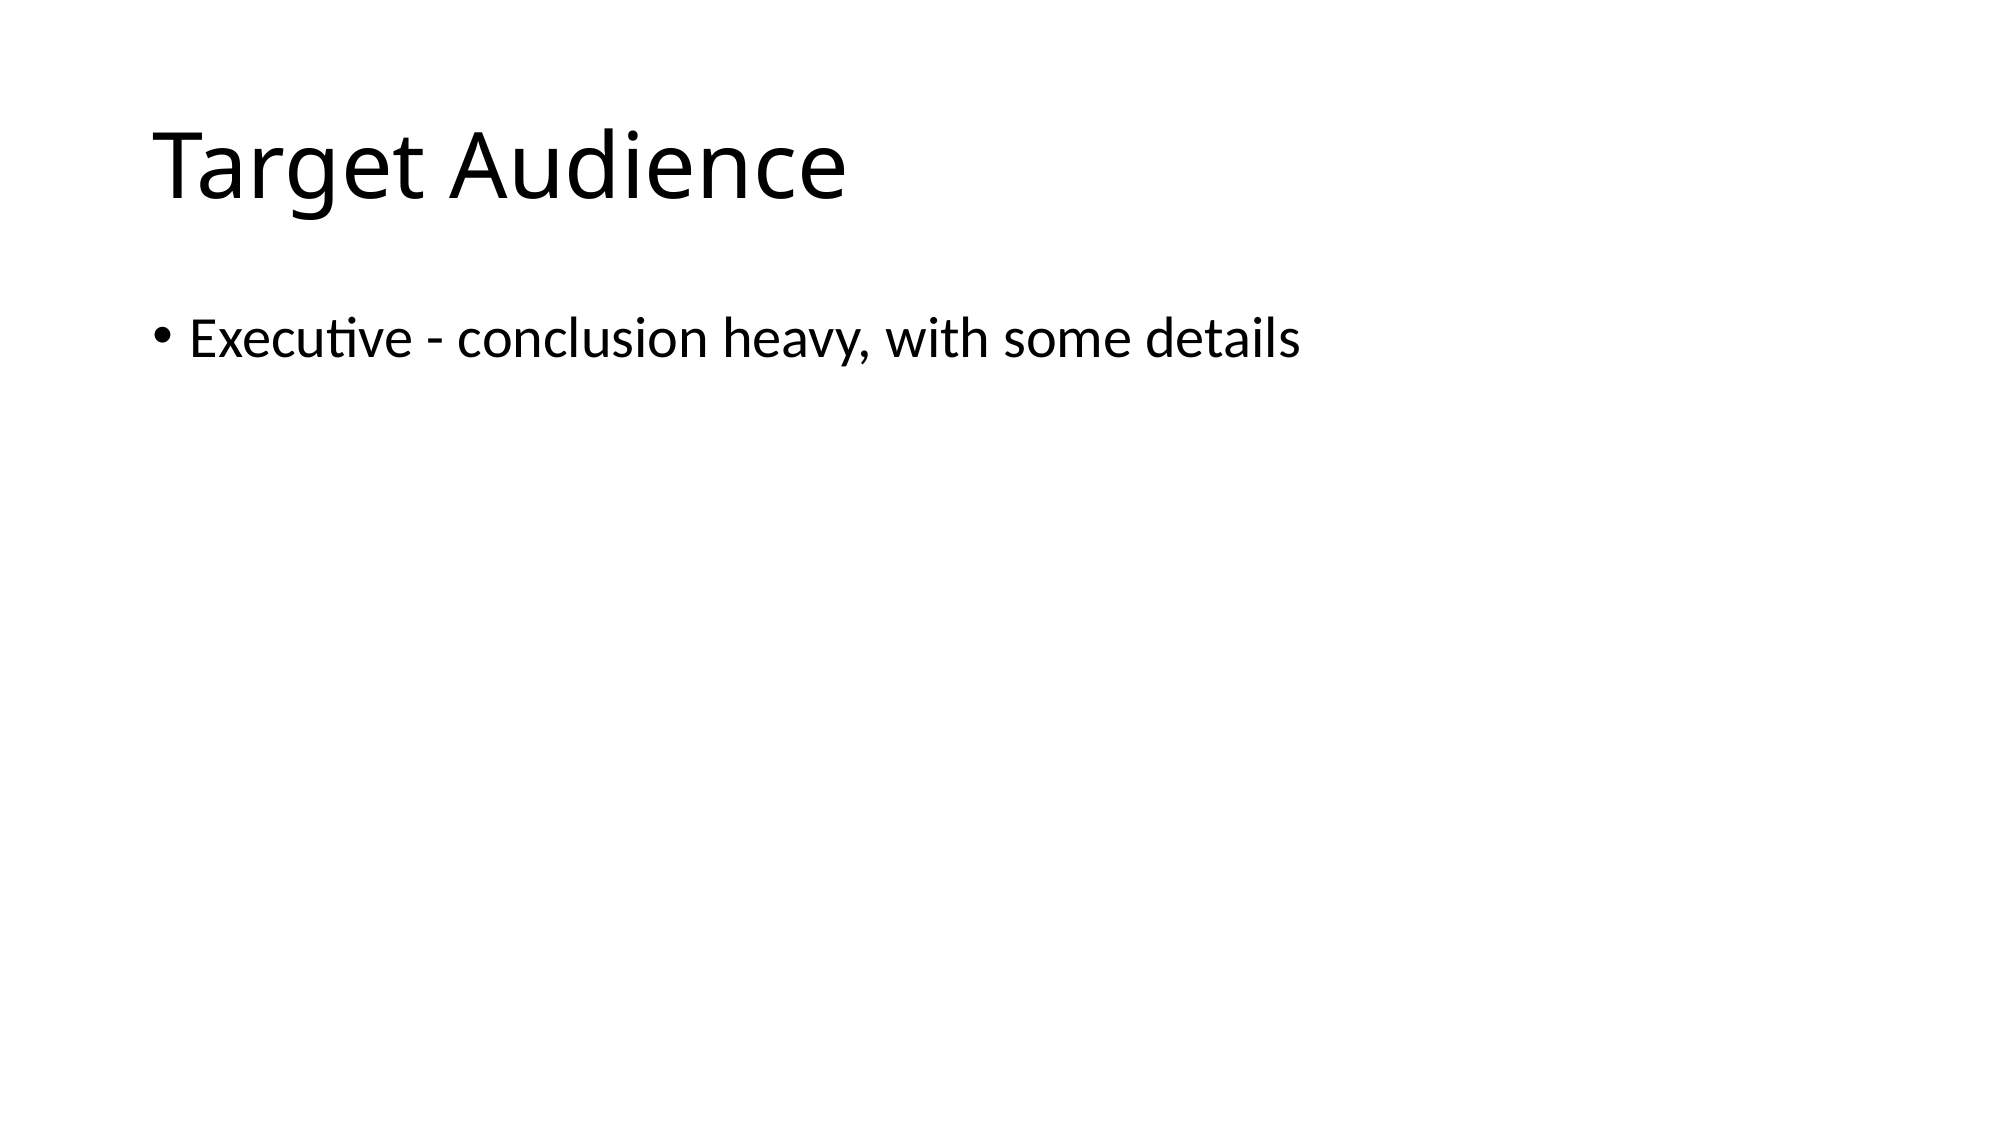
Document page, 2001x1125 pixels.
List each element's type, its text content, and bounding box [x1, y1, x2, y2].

list Executive - conclusion heavy, with some details [137, 299, 1863, 1014]
title Target Audience [137, 59, 1863, 278]
